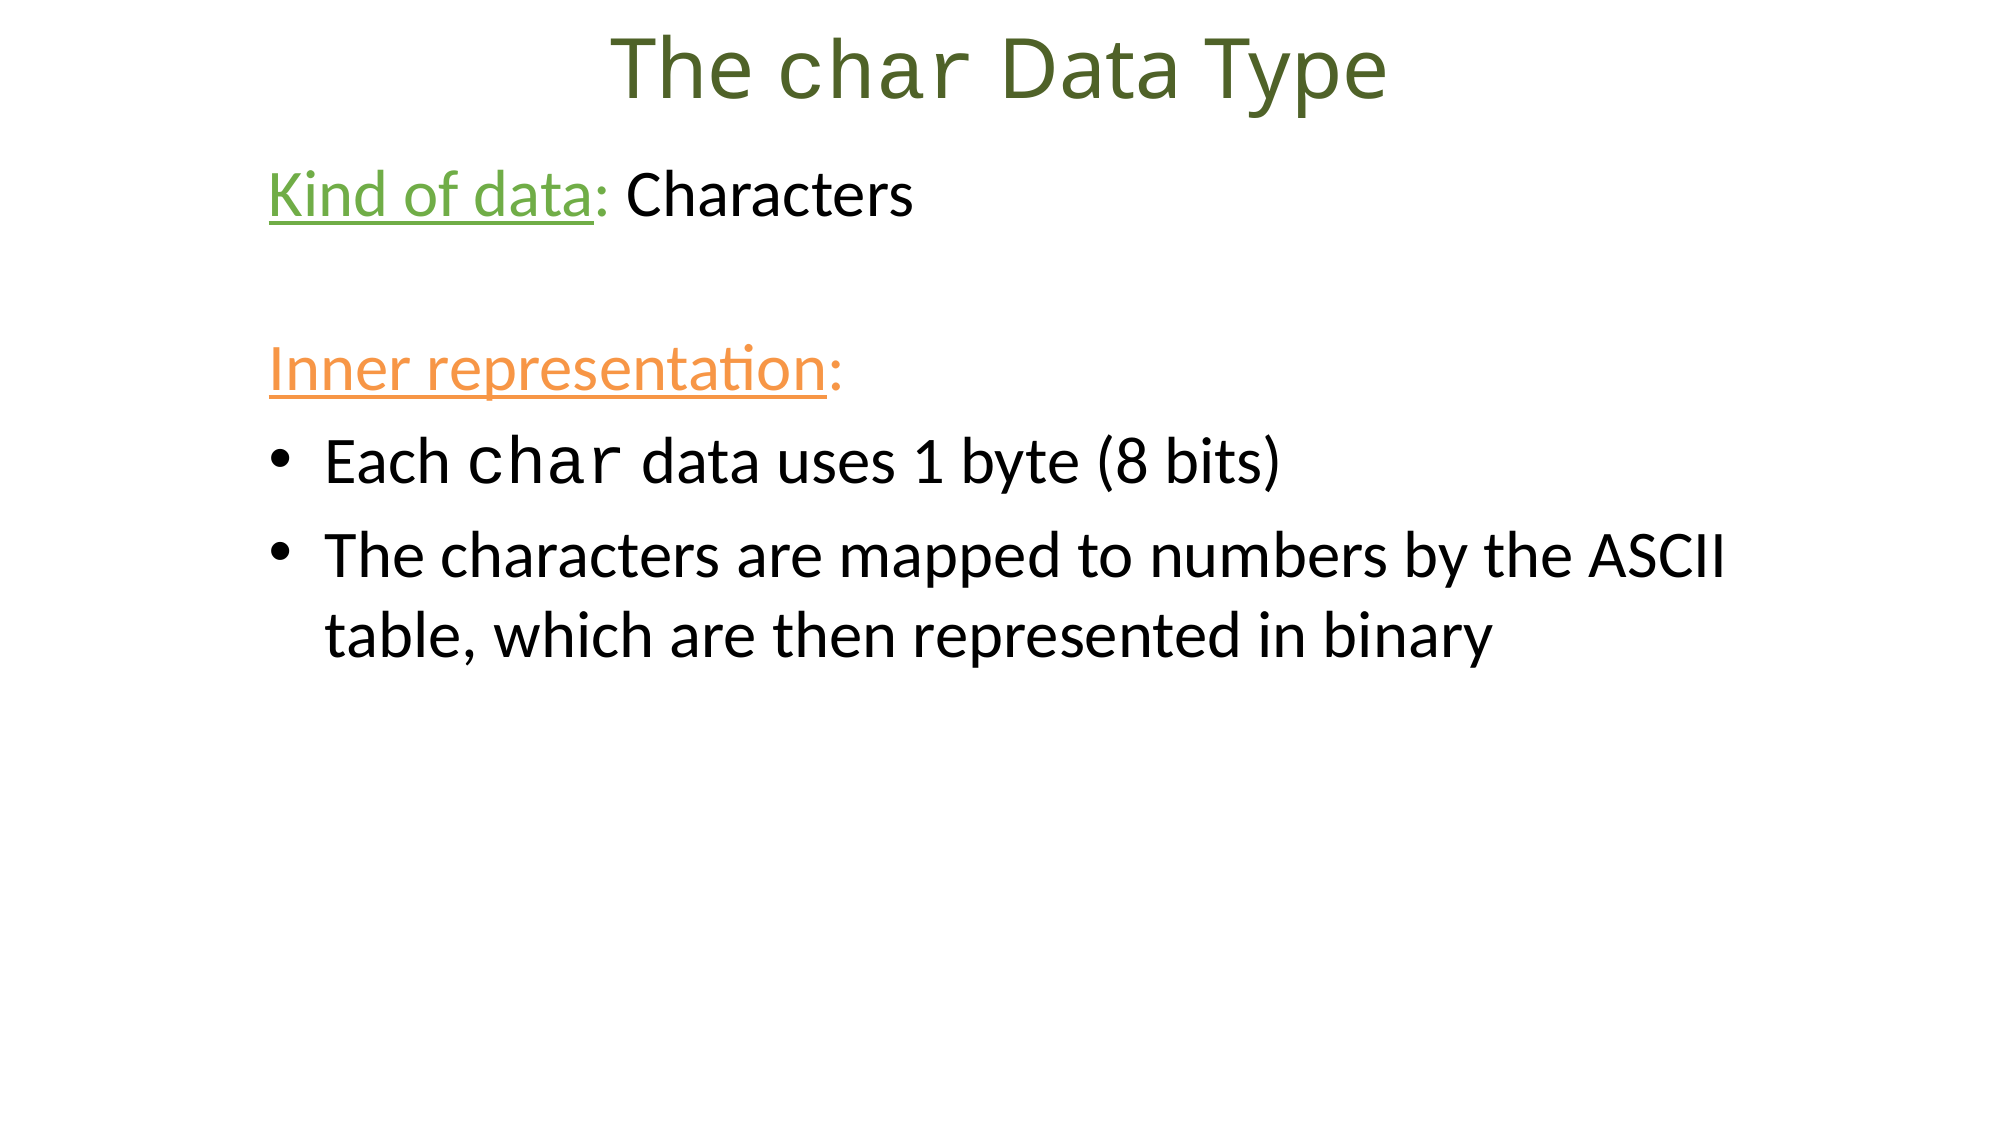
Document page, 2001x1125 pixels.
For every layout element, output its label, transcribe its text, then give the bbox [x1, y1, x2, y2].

text_box The char Data Type [324, 7, 1675, 142]
text_box Kind of data: Characters Inner representation: Each char data uses 1 byte (8 bits) The characters are mapped to numbers by the ASCII table, which are then represented in binary [253, 142, 1769, 1125]
